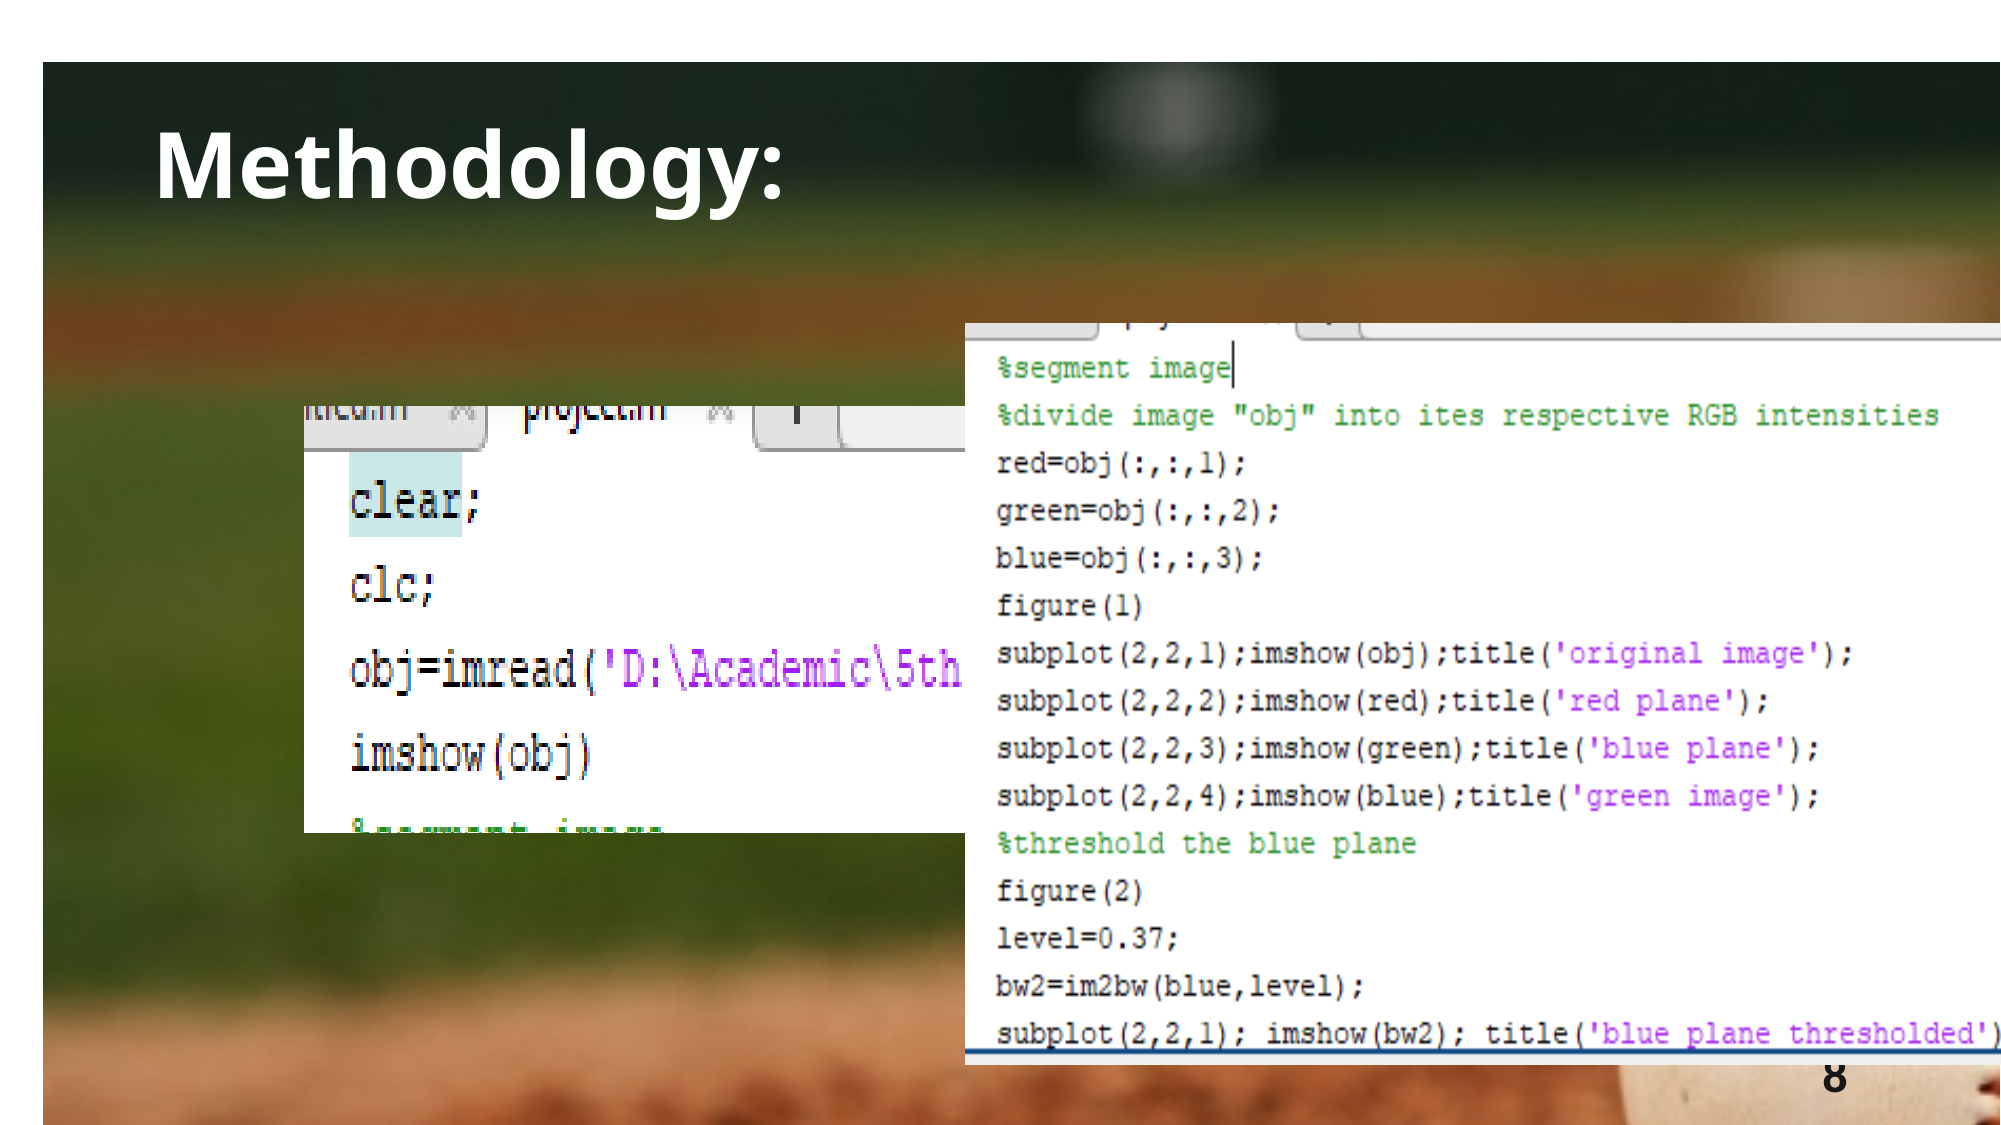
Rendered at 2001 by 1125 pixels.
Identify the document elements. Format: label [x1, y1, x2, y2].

picture [303, 323, 2000, 1066]
list [43, 61, 2000, 1125]
